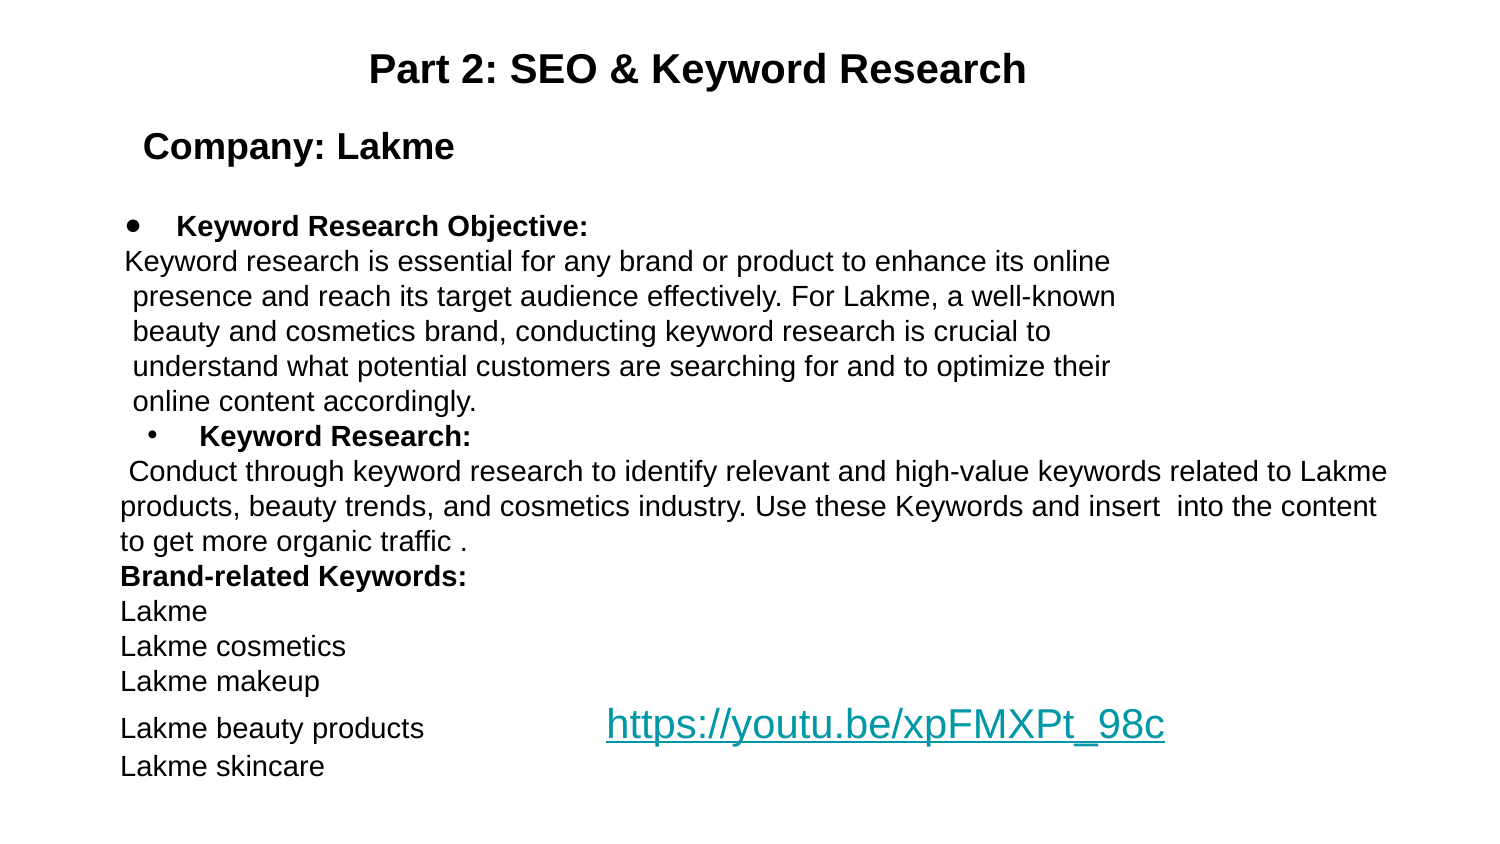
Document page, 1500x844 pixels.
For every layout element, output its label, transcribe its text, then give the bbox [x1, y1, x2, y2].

text_box Part 2: SEO & Keyword Research [73, 19, 1323, 107]
text_box Company: Lakme Keyword Research Objective: Keyword research is essential for any brand or product to enhance its online presence and reach its target audience effectively. For Lakme, a well-known beauty and cosmetics brand, conducting keyword research is crucial to understand what potential customers are searching for and to optimize their online content accordingly. Keyword Research: Conduct through keyword research to identify relevant and high-value keywords related to Lakme products, beauty trends, and cosmetics industry. Use these Keywords and insert into the content to get more organic traffic . Brand-related Keywords: Lakme Lakme cosmetics Lakme makeup Lakme beauty products https://youtu.be/xpFMXPt_98c Lakme skincare [86, 107, 1427, 844]
